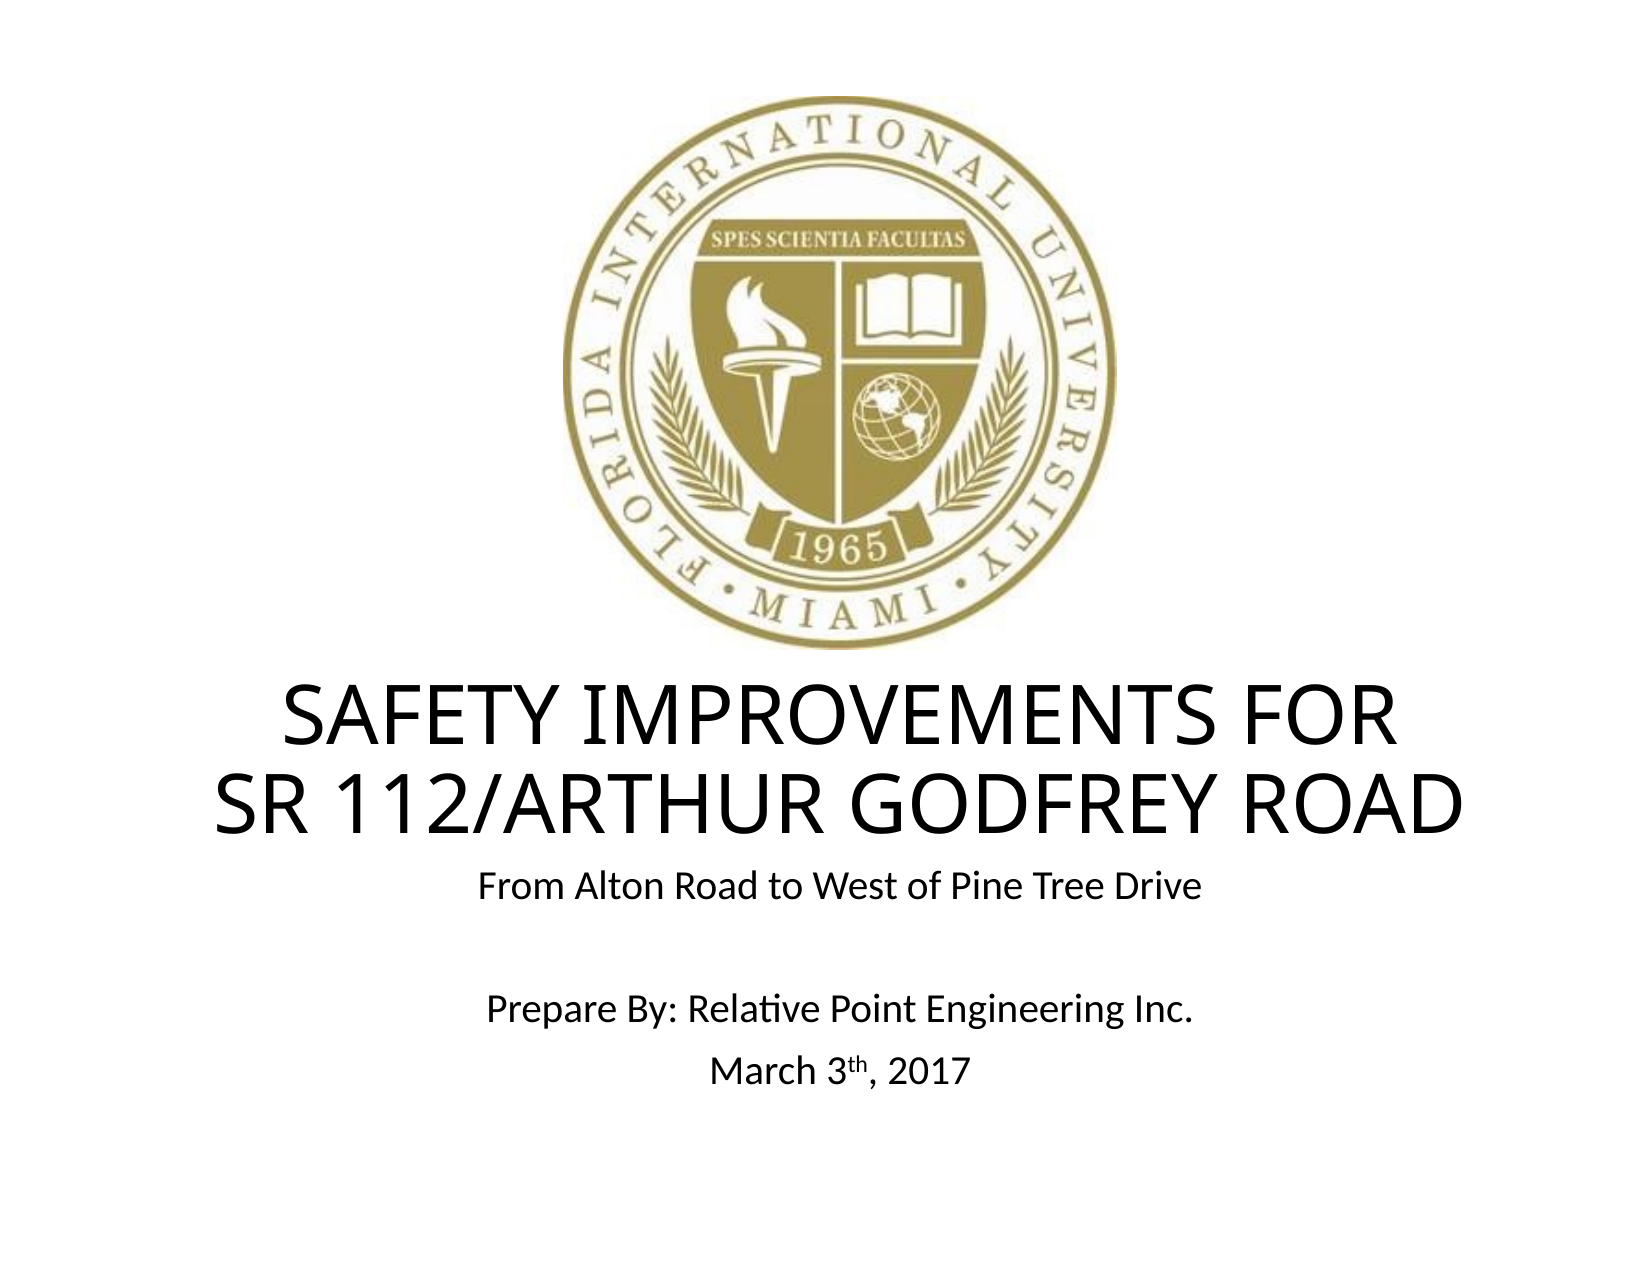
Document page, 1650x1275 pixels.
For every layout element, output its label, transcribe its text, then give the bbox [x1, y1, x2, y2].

subtitle From Alton Road to West of Pine Tree Drive Prepare By: Relative Point Engineering Inc. March 3th, 2017 [221, 856, 1460, 1165]
title SAFETY IMPROVEMENTS FOR SR 112/ARTHUR GODFREY ROAD [185, 513, 1496, 958]
picture [563, 96, 1117, 650]
